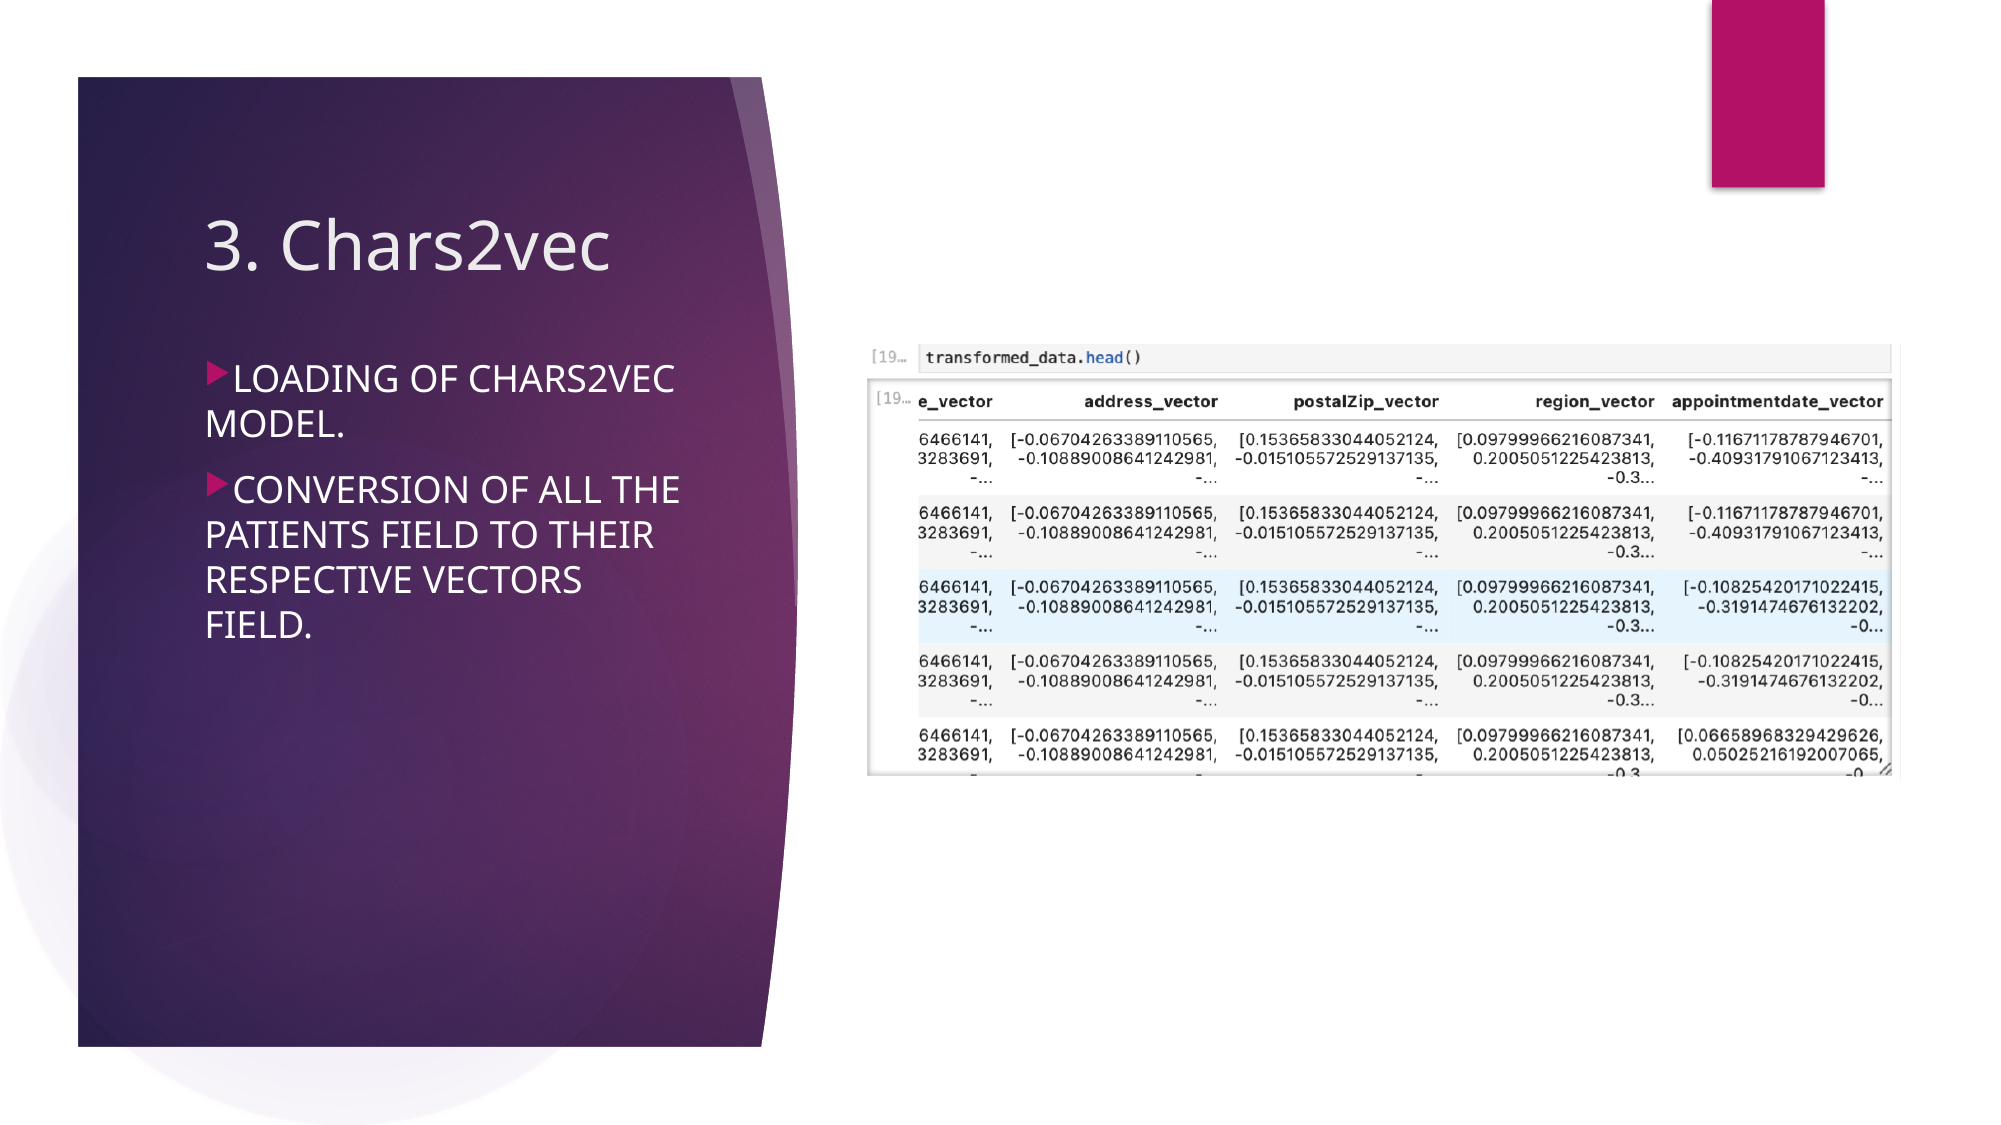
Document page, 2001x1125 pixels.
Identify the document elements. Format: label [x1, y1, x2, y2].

text_box [0, 0, 2000, 1125]
picture [851, 344, 1901, 781]
